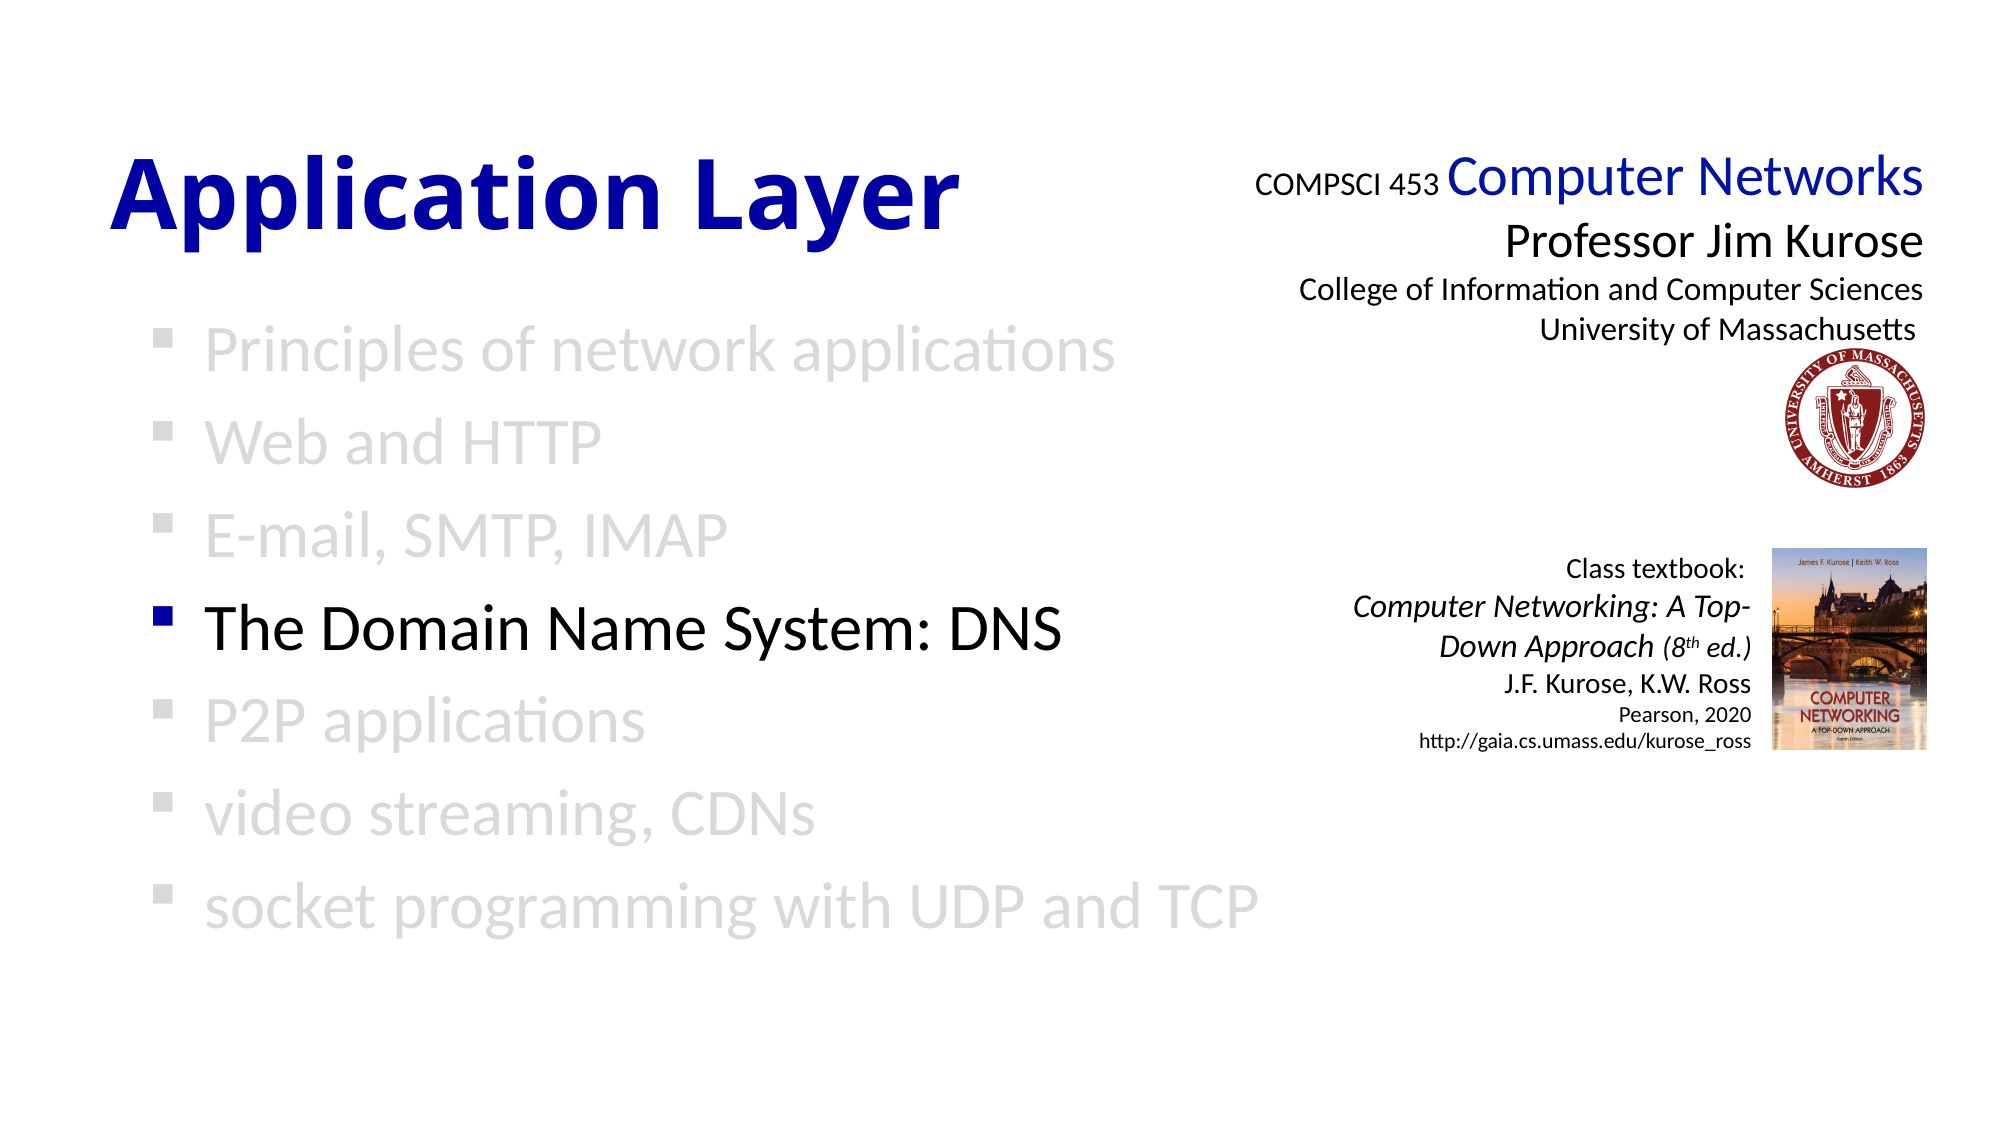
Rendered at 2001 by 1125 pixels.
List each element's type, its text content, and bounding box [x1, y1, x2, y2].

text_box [1217, 129, 1940, 765]
text_box Principles of network applications Web and HTTP E-mail, SMTP, IMAP The Domain Name System: DNS P2P applications video streaming, CDNs socket programming with UDP and TCP [132, 306, 1287, 1021]
title Application Layer [95, 106, 1170, 290]
